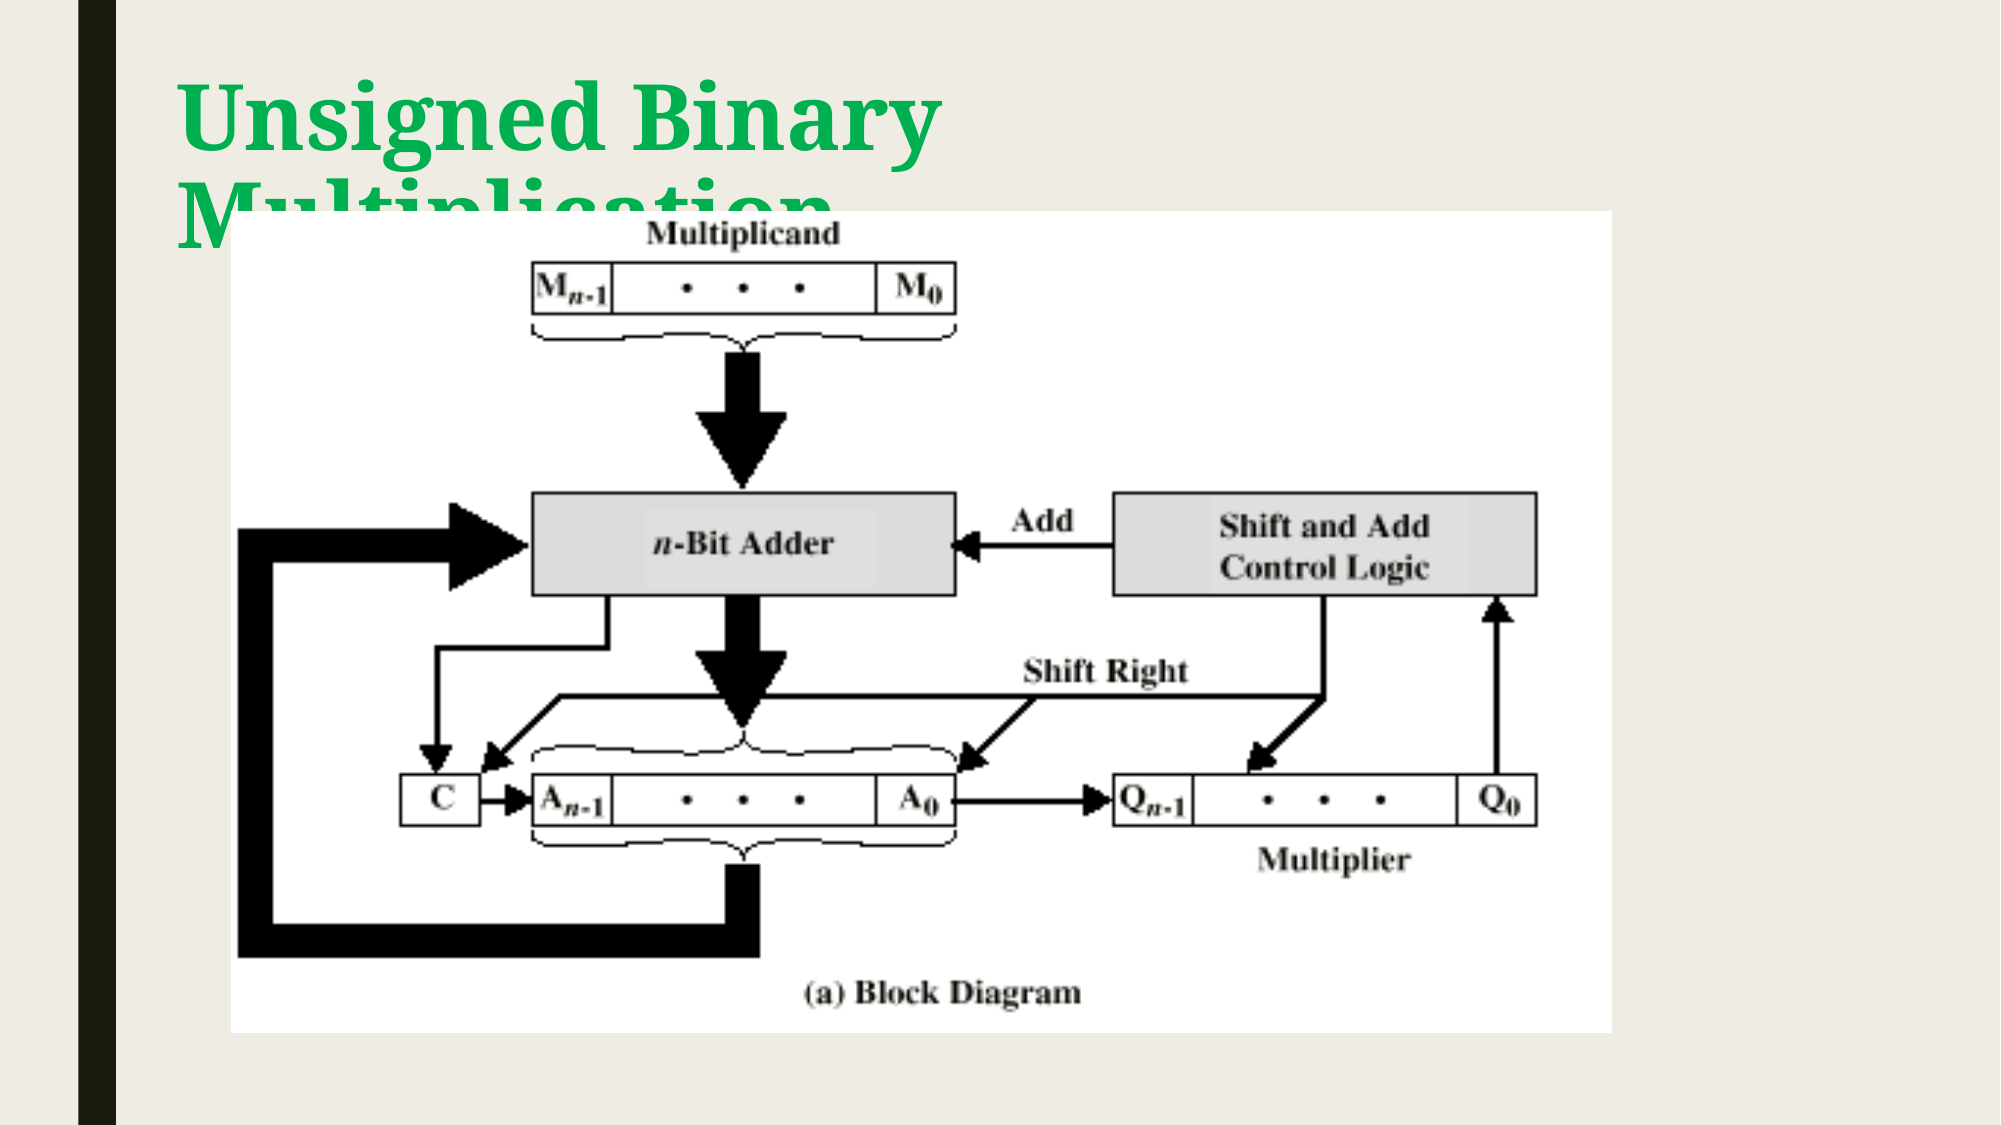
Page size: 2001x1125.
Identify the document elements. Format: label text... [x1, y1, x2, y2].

title Unsigned Binary Multiplication [161, 65, 1508, 203]
picture [230, 211, 1612, 1034]
